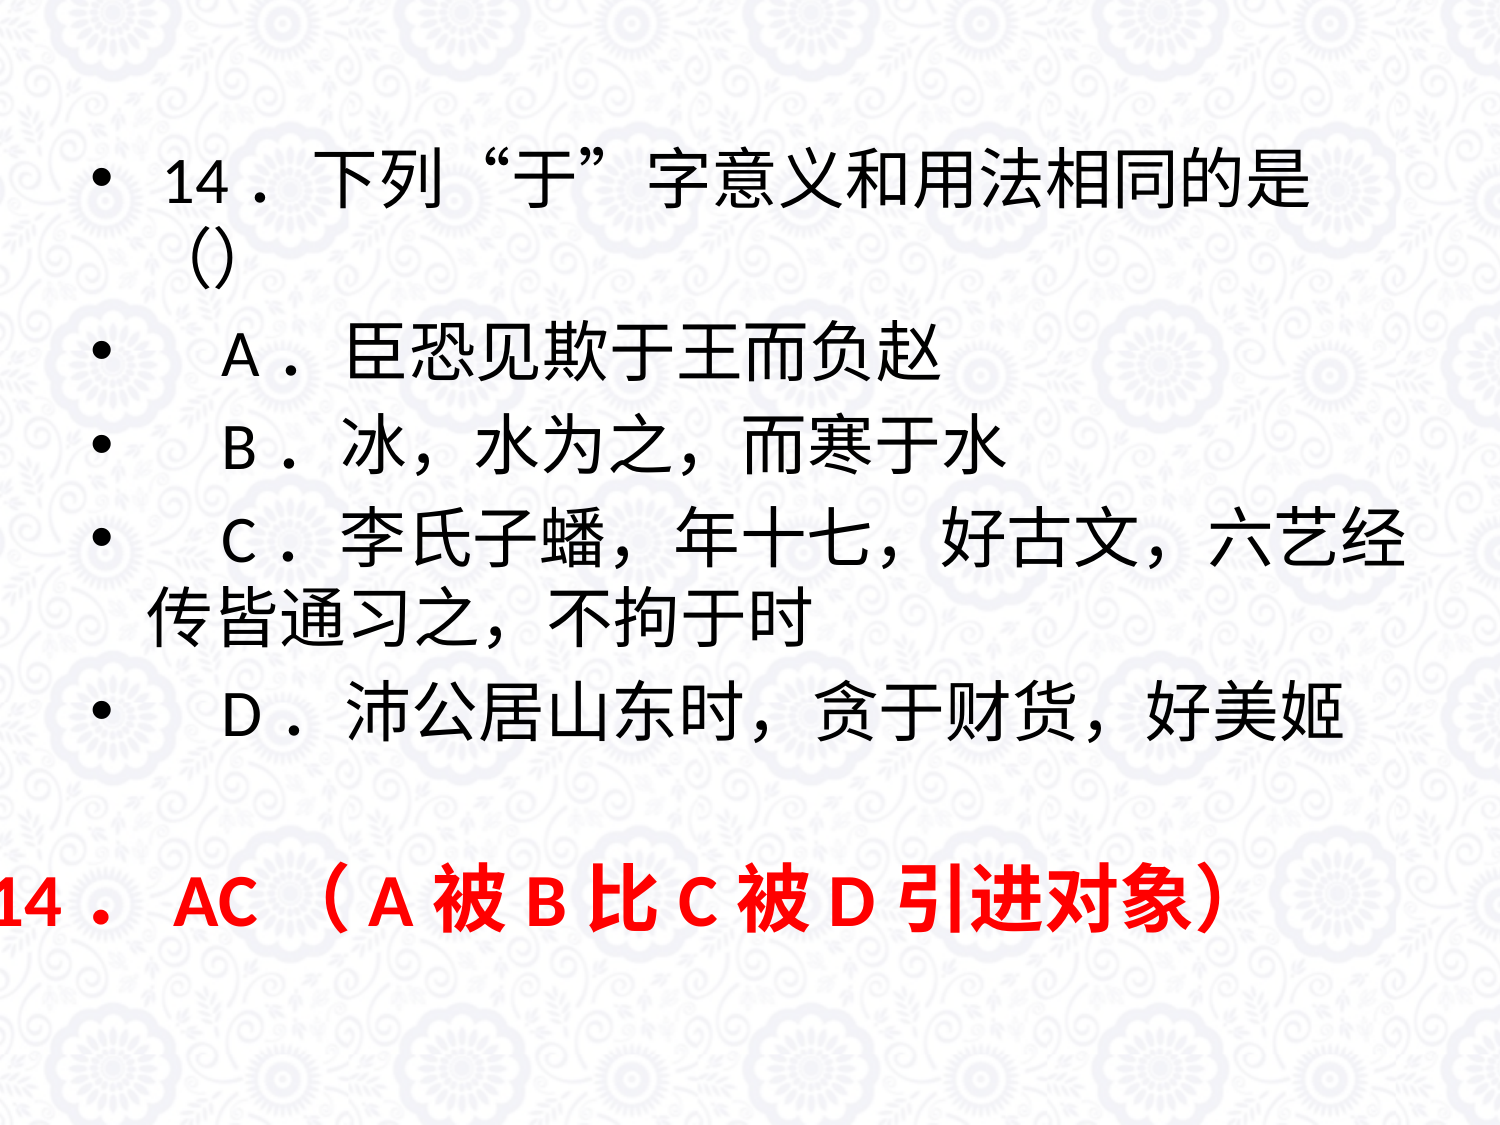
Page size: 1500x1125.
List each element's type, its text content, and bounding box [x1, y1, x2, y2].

text_box 14．AC（A被B比C被D引进对象） [0, 843, 1284, 949]
list 14．下列“于”字意义和用法相同的是（） A．臣恐见欺于王而负赵 B．冰，水为之，而寒于水 C．李氏子蟠，年十七，好古文，六艺经传皆通习之，不拘于时 D．沛公居山东时，贪于财货，好美姬 [74, 128, 1426, 1006]
picture [0, 0, 1500, 1125]
